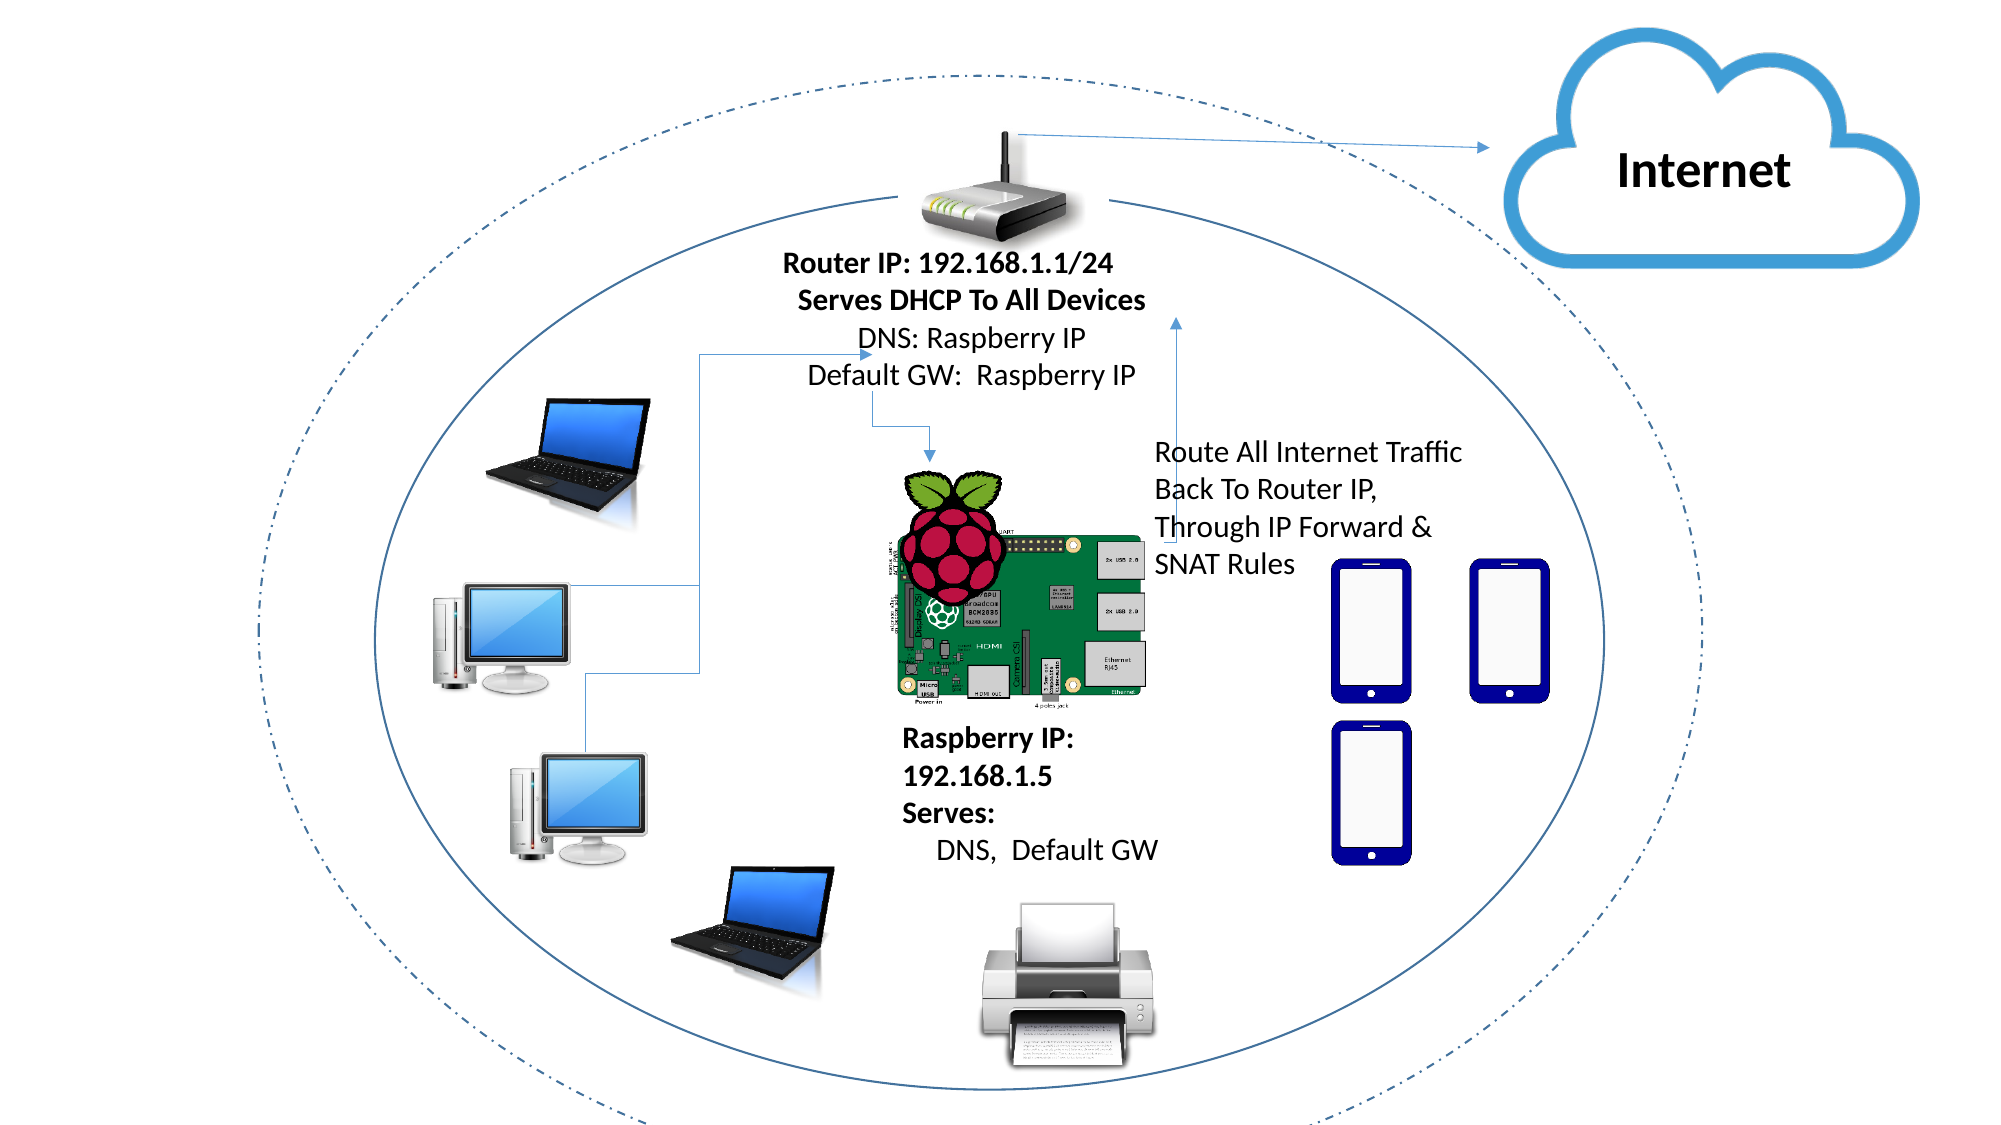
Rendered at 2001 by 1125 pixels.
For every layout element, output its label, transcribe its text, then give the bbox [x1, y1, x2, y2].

picture [898, 105, 1109, 280]
text_box [257, 74, 1704, 1125]
picture [1289, 522, 1581, 900]
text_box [1030, 396, 1255, 464]
picture [976, 893, 1159, 1077]
text_box Router IP: 192.168.1.1/24 Serves DHCP To All Devices DNS: Raspberry IP Default GW: Raspberry IP [768, 234, 1177, 400]
picture [510, 742, 648, 880]
picture [872, 470, 1164, 710]
picture [479, 381, 661, 535]
text_box Route All Internet Traffic Back To Router IP, Through IP Forward & SNAT Rules [1139, 423, 1515, 589]
picture [433, 572, 571, 709]
picture [664, 849, 845, 1003]
text_box Raspberry IP: 192.168.1.5 Serves: DNS, Default GW [887, 709, 1208, 875]
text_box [1018, 134, 1490, 148]
text_box [486, 195, 898, 381]
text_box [553, 616, 732, 731]
text_box [373, 199, 1606, 1091]
picture [1489, 0, 1936, 296]
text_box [526, 354, 873, 586]
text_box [865, 398, 937, 456]
